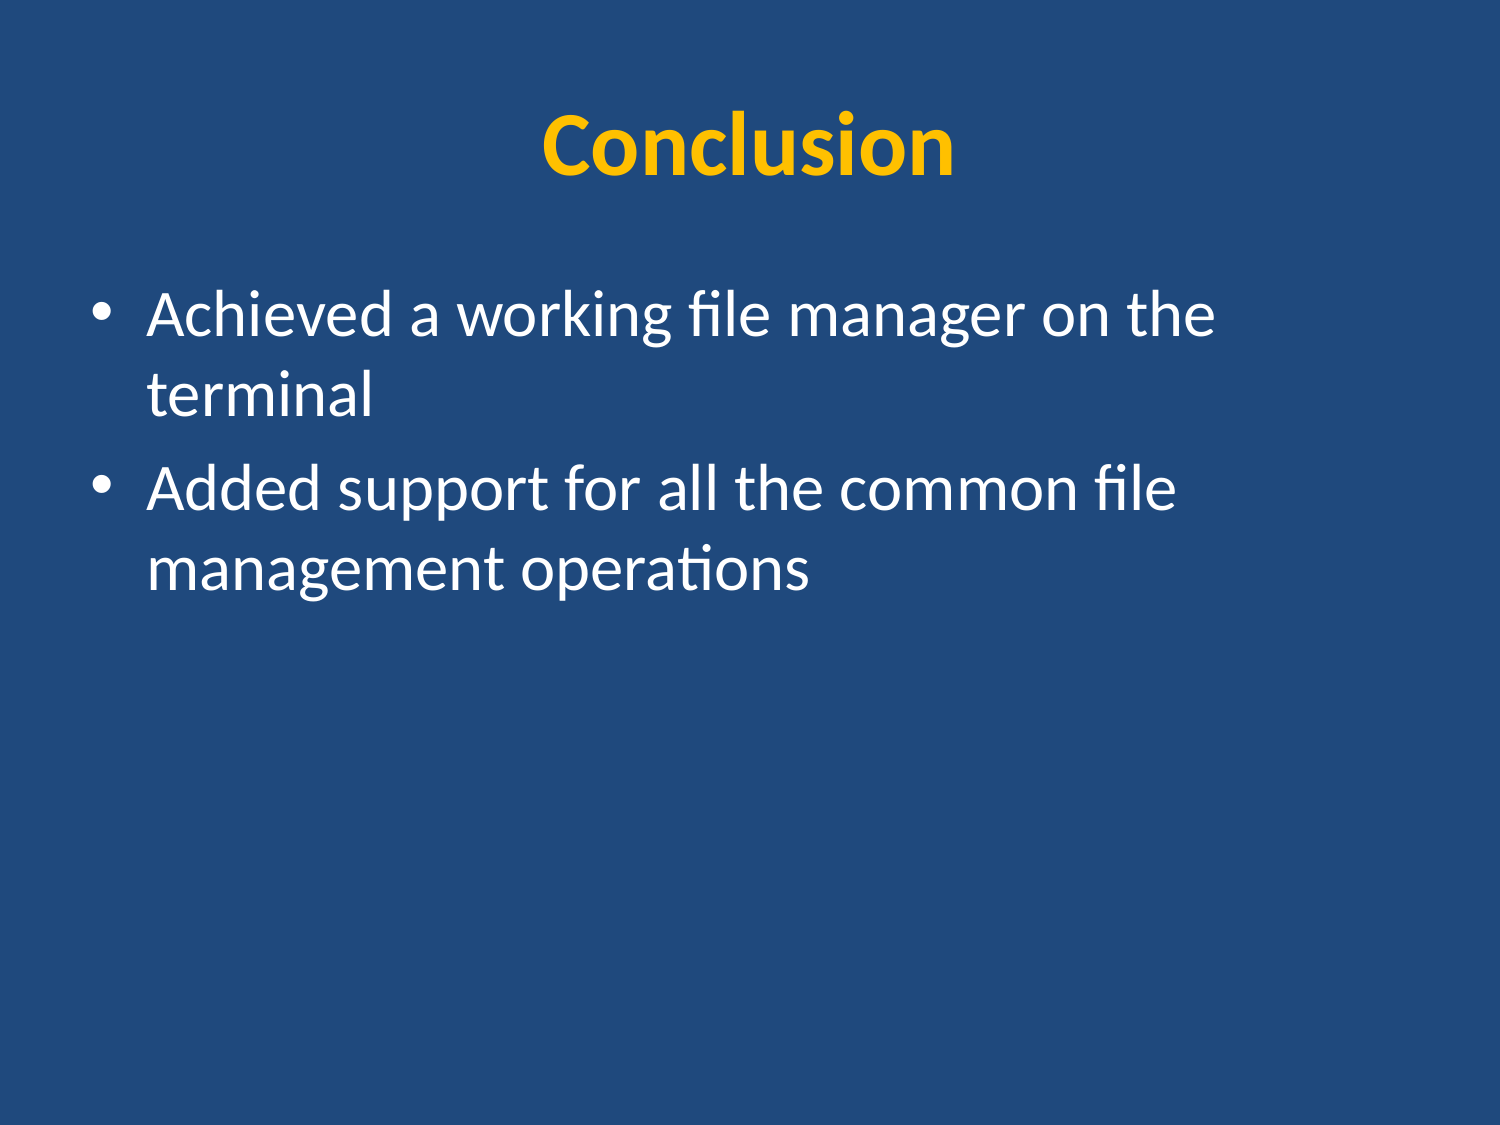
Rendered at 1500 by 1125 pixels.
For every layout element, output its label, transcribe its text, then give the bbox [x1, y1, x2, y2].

title Conclusion [75, 45, 1425, 233]
list Achieved a working file manager on the terminal Added support for all the common file management operations [75, 262, 1425, 1005]
